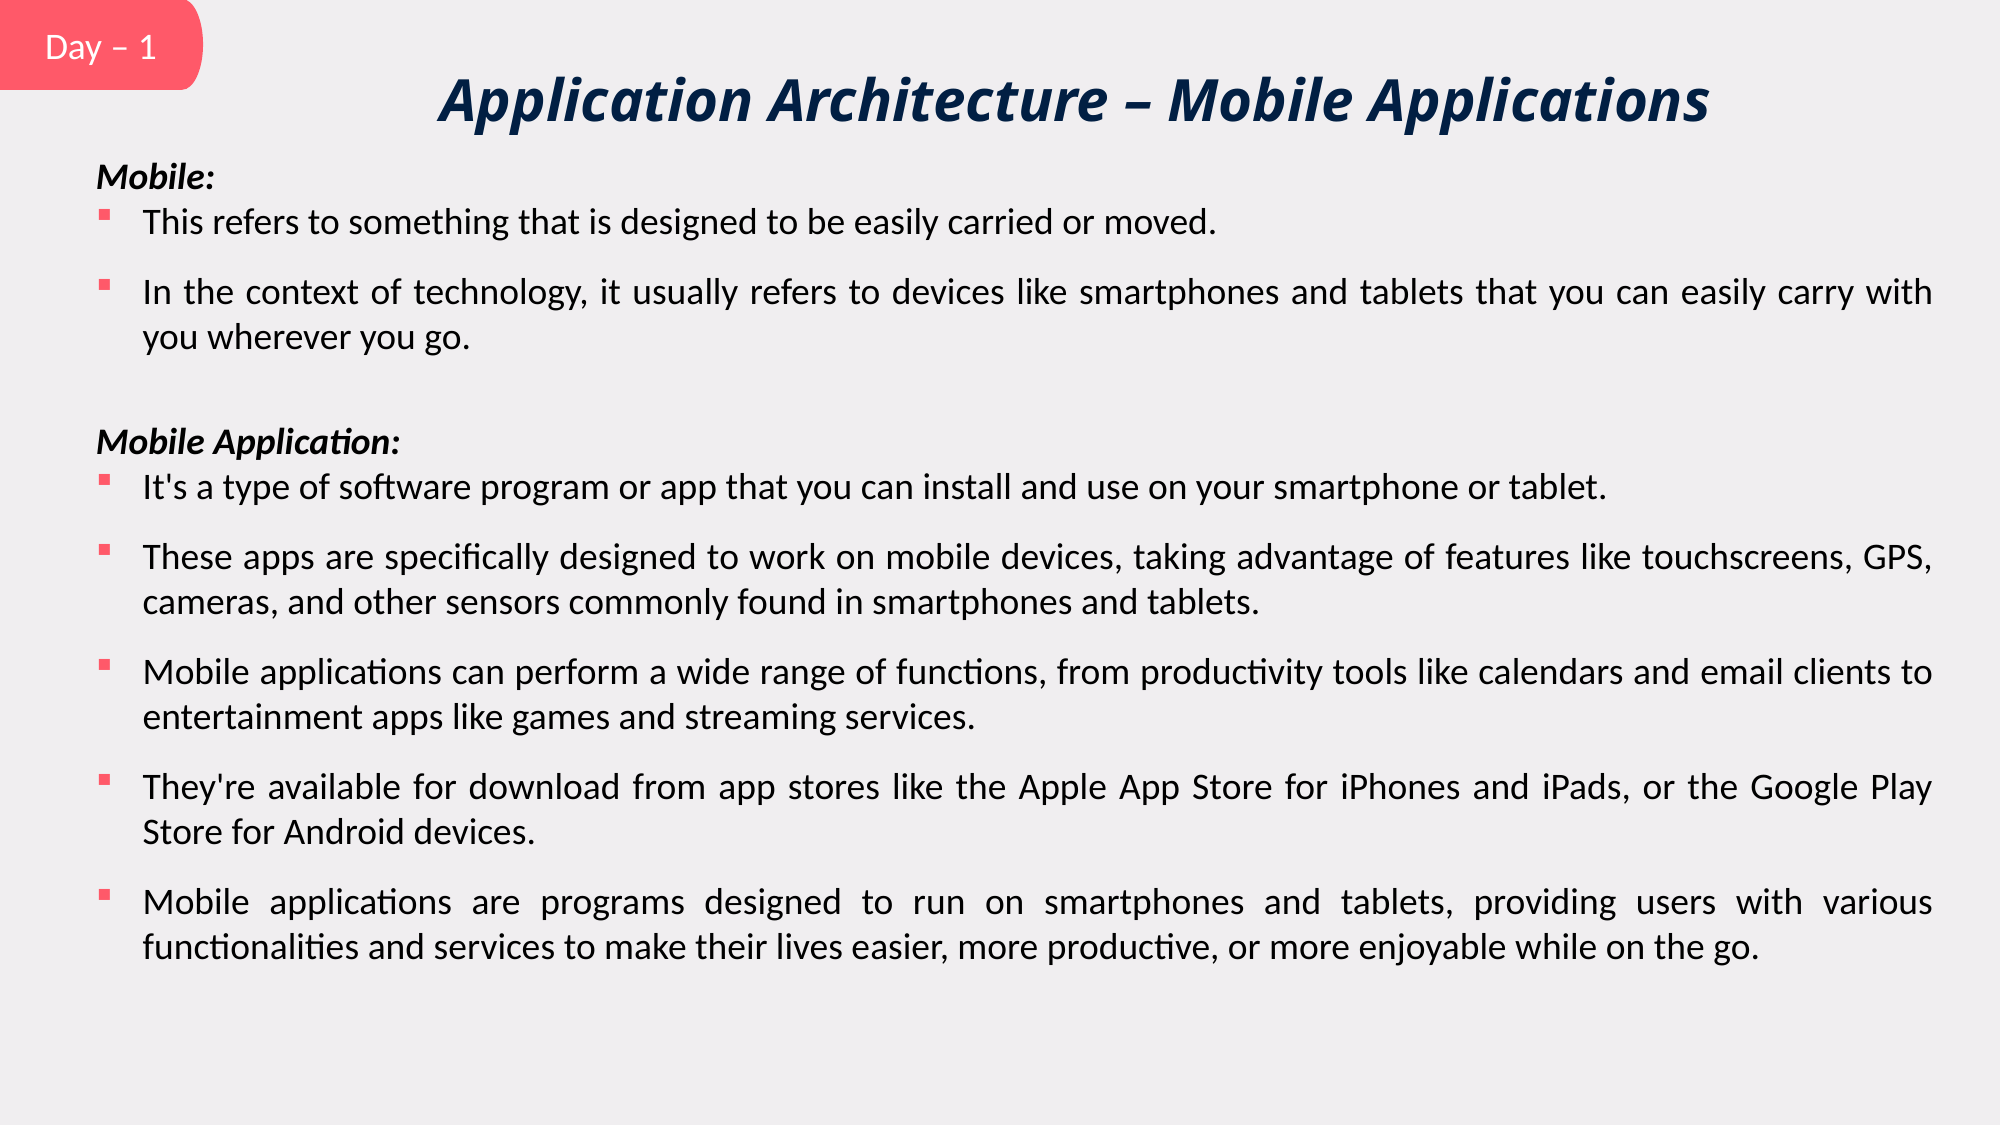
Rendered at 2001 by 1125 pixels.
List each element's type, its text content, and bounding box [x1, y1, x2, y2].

text_box Mobile Application: It's a type of software program or app that you can install and use on your smartphone or tablet. These apps are specifically designed to work on mobile devices, taking advantage of features like touchscreens, GPS, cameras, and other sensors commonly found in smartphones and tablets. Mobile applications can perform a wide range of functions, from productivity tools like calendars and email clients to entertainment apps like games and streaming services. They're available for download from app stores like the Apple App Store for iPhones and iPads, or the Google Play Store for Android devices. Mobile applications are programs designed to run on smartphones and tablets, providing users with various functionalities and services to make their lives easier, more productive, or more enjoyable while on the go. [81, 409, 1950, 975]
text_box Day – 1 [0, 0, 204, 90]
text_box Mobile: This refers to something that is designed to be easily carried or moved. In the context of technology, it usually refers to devices like smartphones and tablets that you can easily carry with you wherever you go. [81, 144, 1950, 365]
text_box Application Architecture – Mobile Applications [202, 56, 1950, 141]
